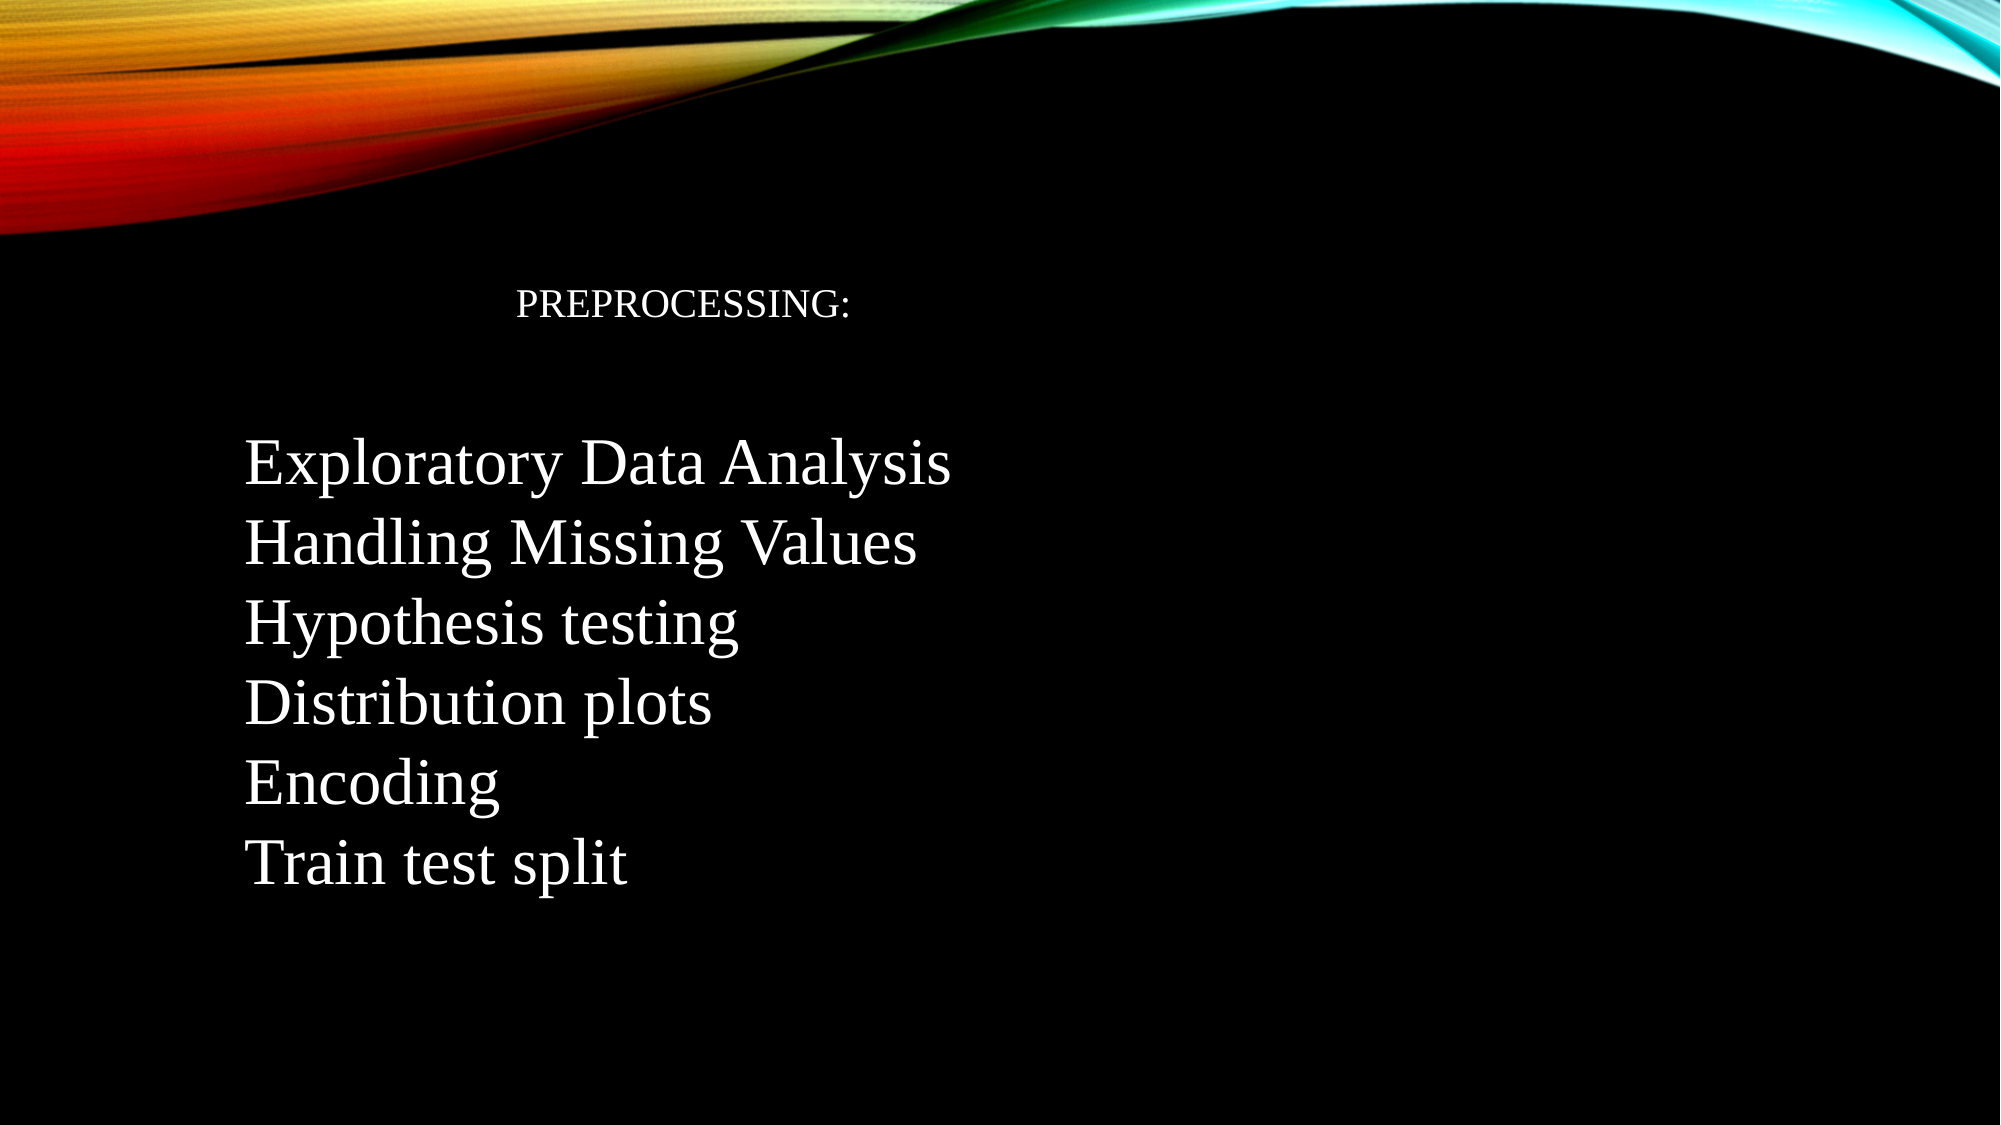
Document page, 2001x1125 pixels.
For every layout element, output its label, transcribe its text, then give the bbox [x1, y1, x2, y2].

picture [0, 0, 2000, 237]
text_box Exploratory Data Analysis Handling Missing Values Hypothesis testing Distribution plots Encoding Train test split [229, 410, 1543, 906]
title PREPROCESSING: [147, 273, 867, 384]
